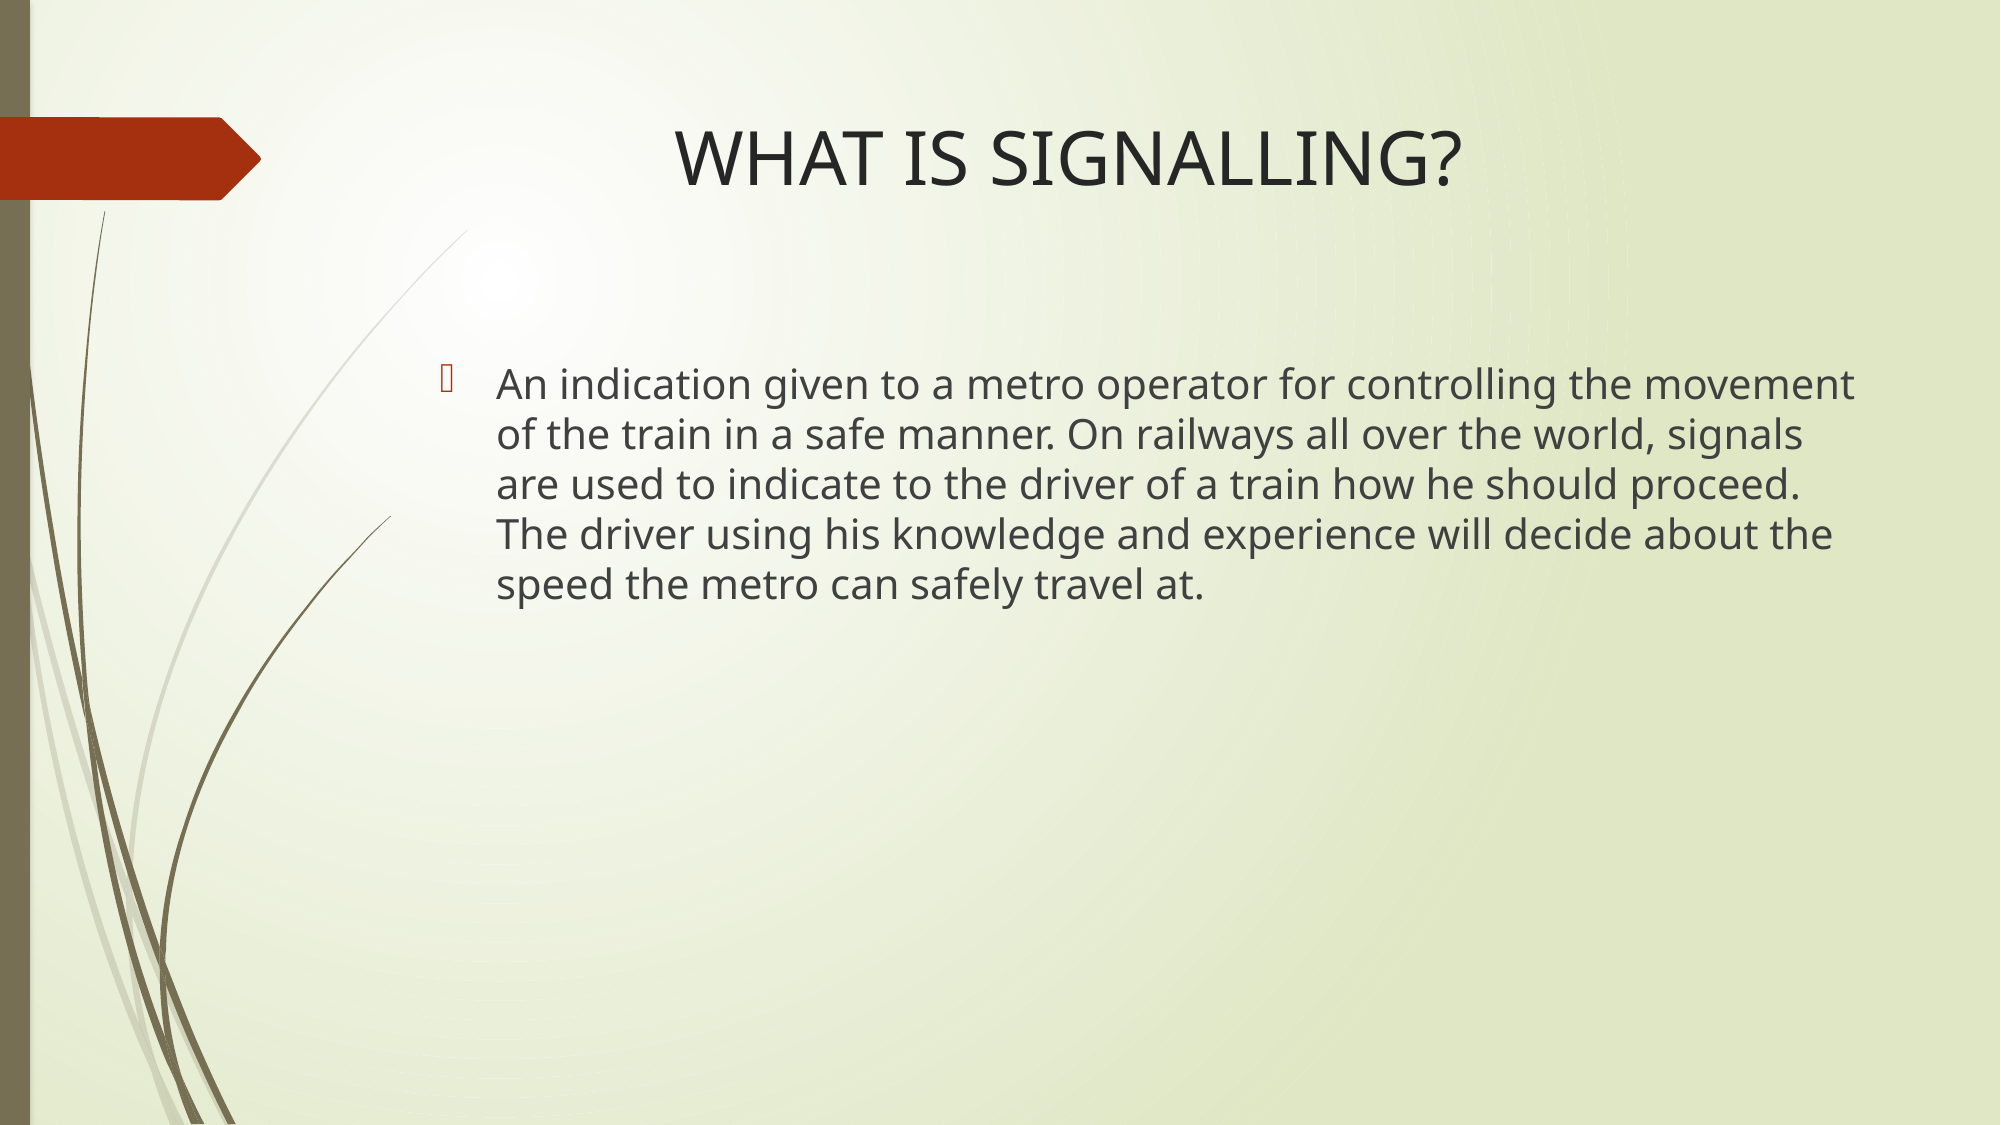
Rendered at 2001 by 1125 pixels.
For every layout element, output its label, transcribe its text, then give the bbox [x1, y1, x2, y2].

title WHAT IS SIGNALLING? [425, 102, 1888, 313]
list An indication given to a metro operator for controlling the movement of the train in a safe manner. On railways all over the world, signals are used to indicate to the driver of a train how he should proceed. The driver using his knowledge and experience will decide about the speed the metro can safely travel at. [424, 350, 1888, 970]
